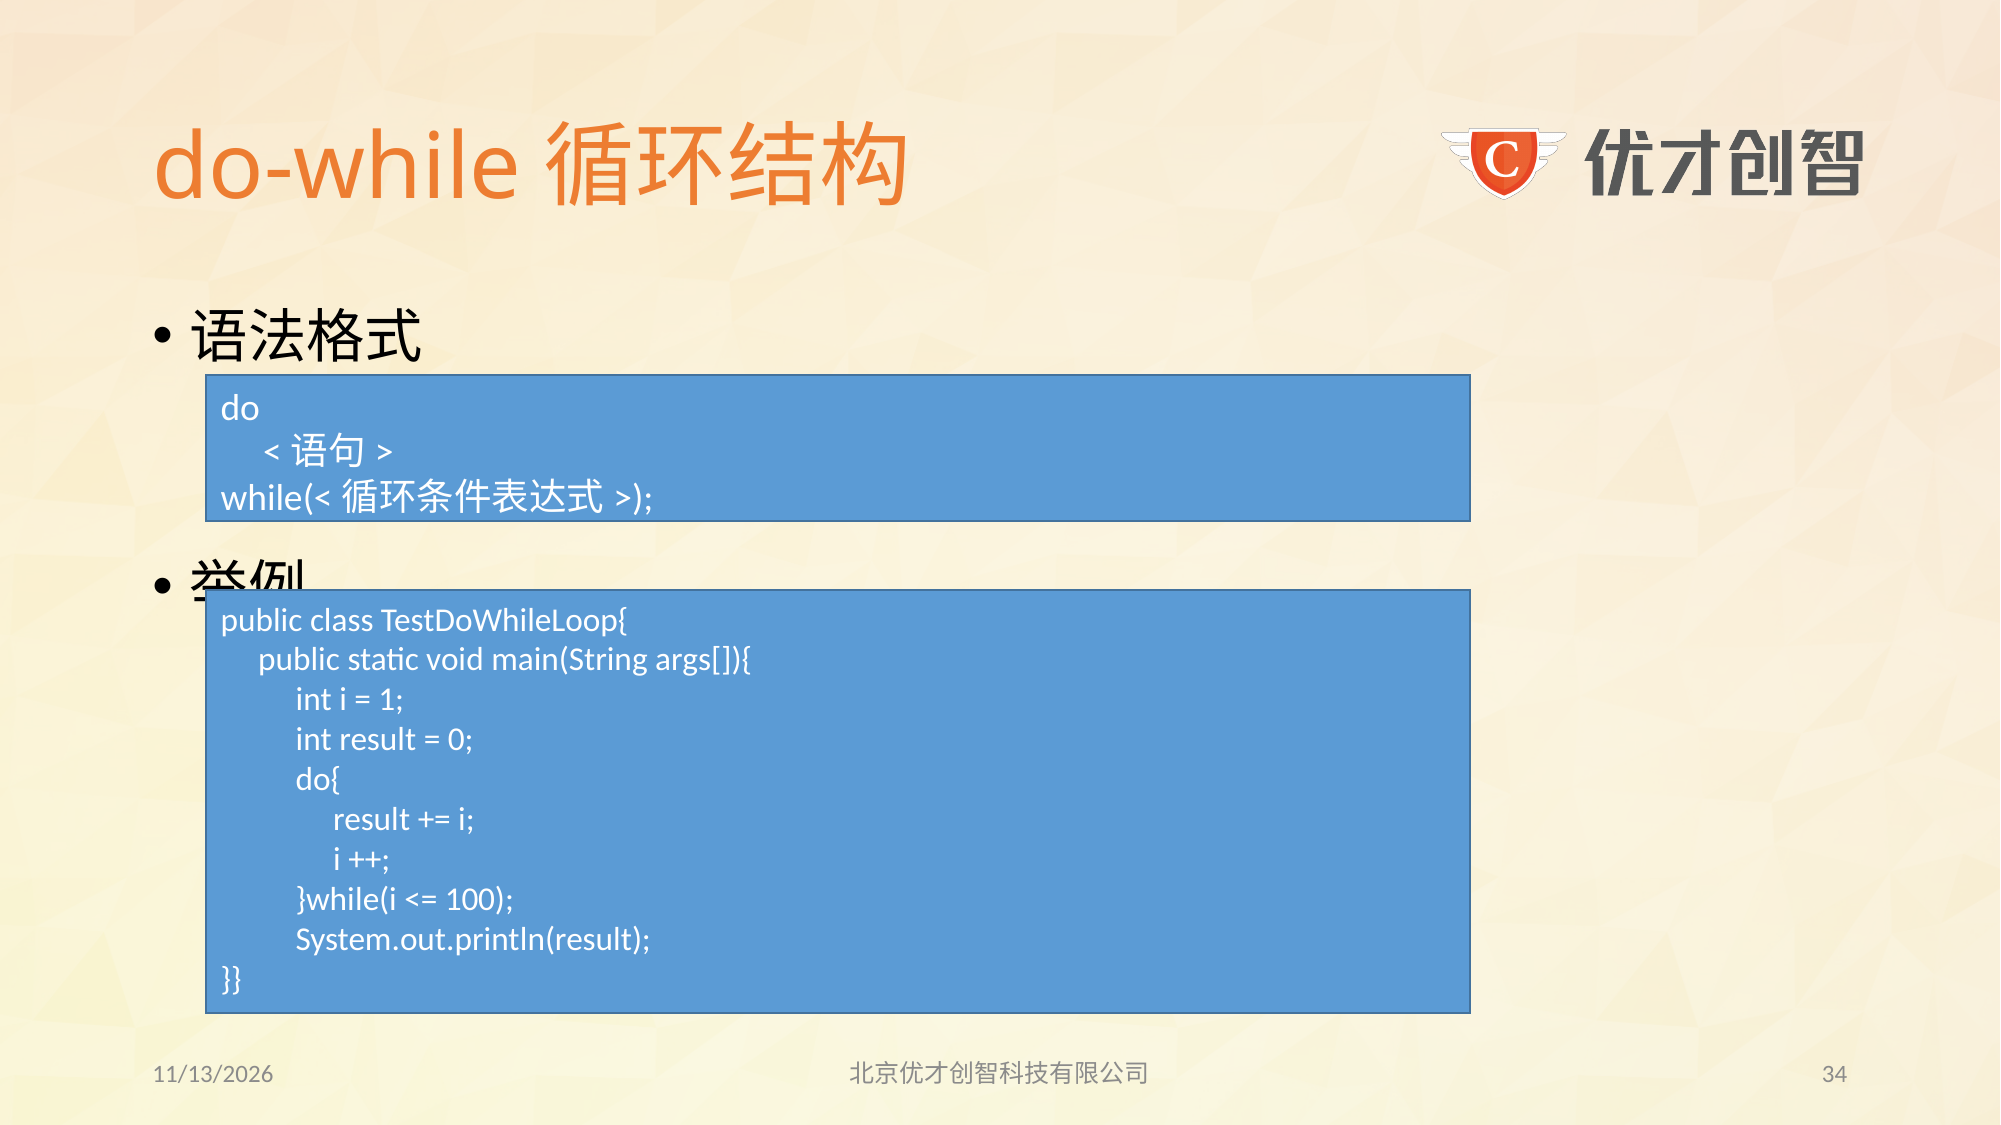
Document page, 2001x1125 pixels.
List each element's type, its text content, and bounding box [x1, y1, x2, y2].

slide_number 33 [1412, 1042, 1863, 1103]
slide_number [137, 1042, 588, 1103]
title do-while循环结构 [137, 59, 1441, 278]
text_box public class TestDoWhileLoop{ public static void main(String args[]){ int i = 1; int result = 0; do{ result += i; i ++; }while(i <= 100); System.out.println(result); }} [205, 589, 1471, 1014]
list 语法格式 举例 [137, 299, 1863, 1014]
footer 北京优才创智科技有限公司 [662, 1042, 1338, 1103]
picture [1441, 128, 1863, 200]
text_box do <语句> while(<循环条件表达式>); [205, 374, 1471, 522]
